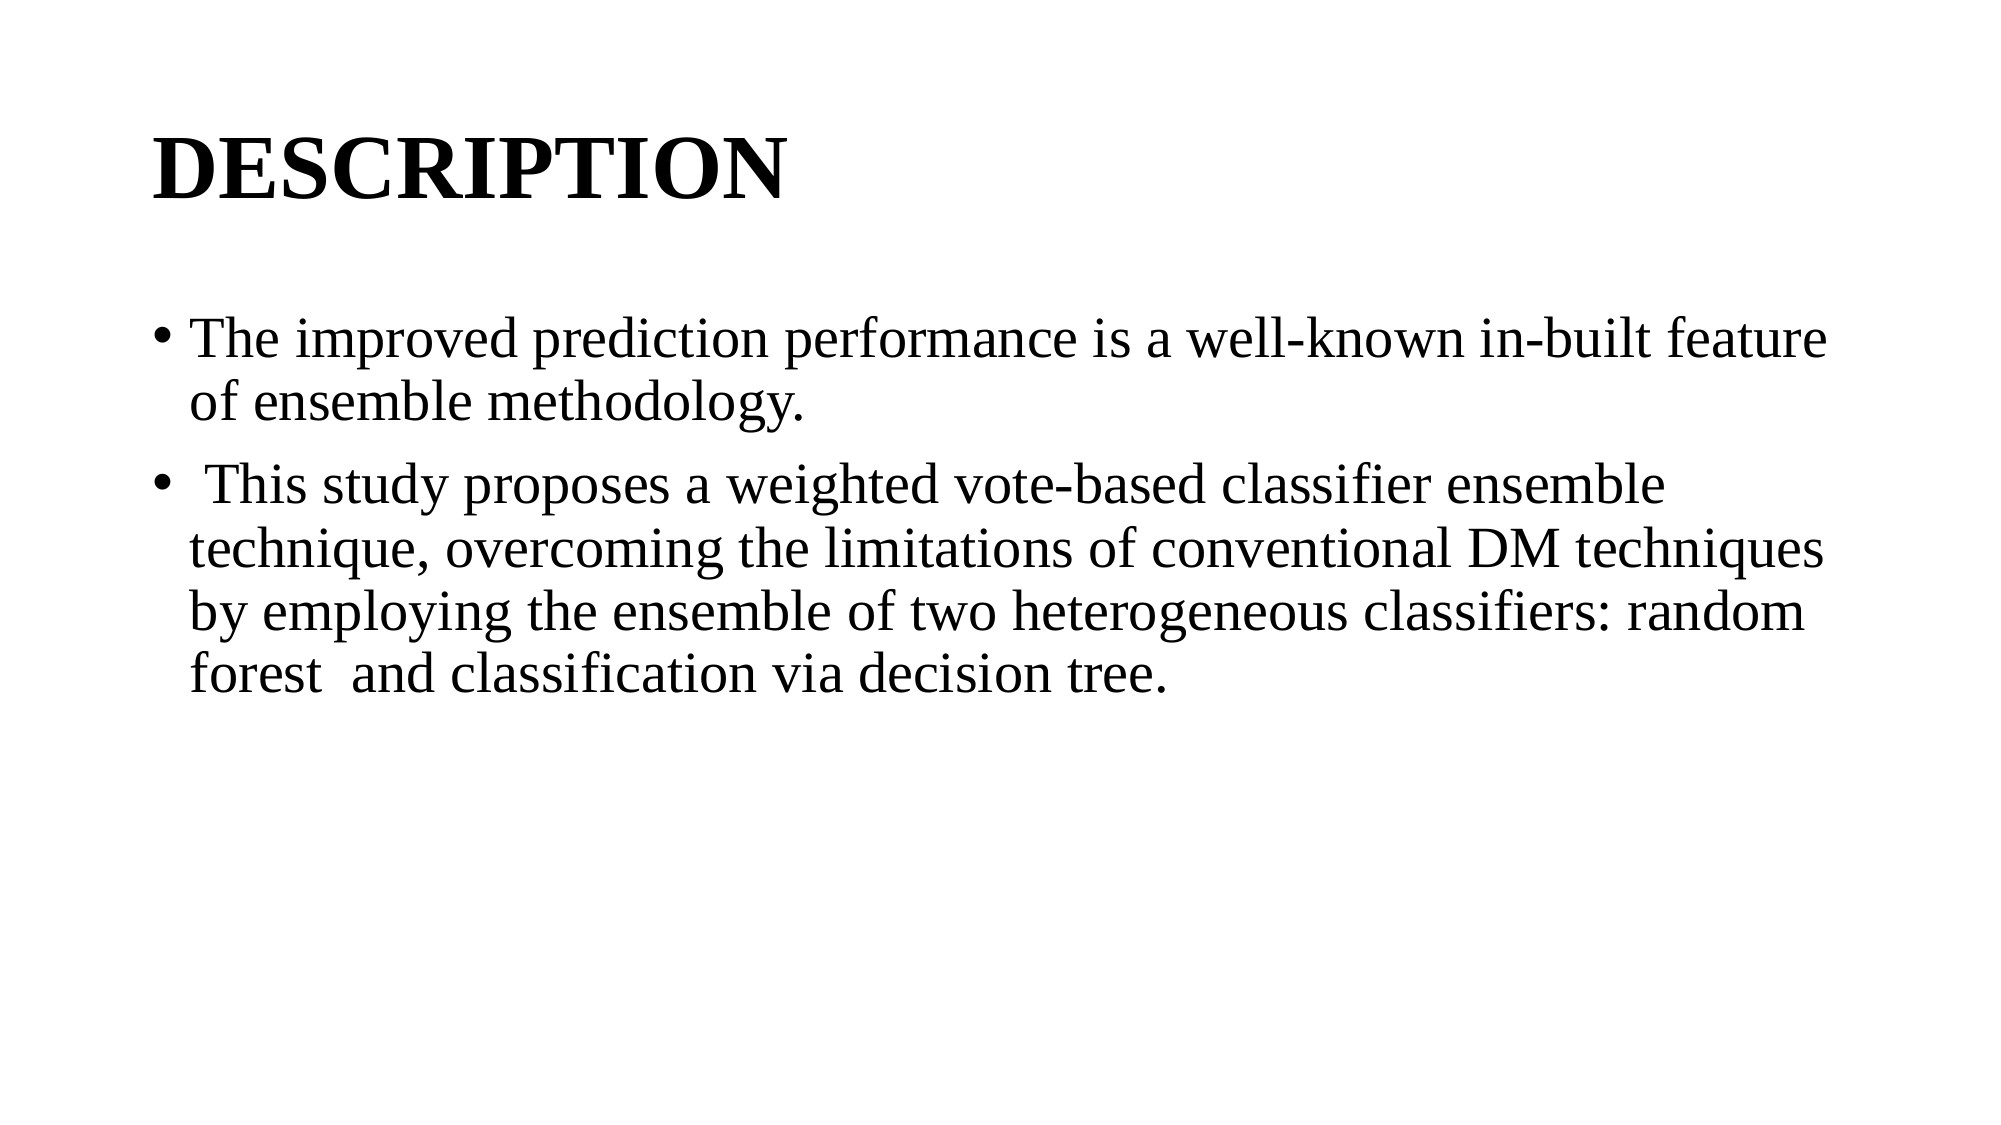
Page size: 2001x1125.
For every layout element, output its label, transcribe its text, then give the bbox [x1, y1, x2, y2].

list The improved prediction performance is a well-known in-built feature of ensemble methodology. This study proposes a weighted vote-based classifier ensemble technique, overcoming the limitations of conventional DM techniques by employing the ensemble of two heterogeneous classifiers: random forest and classification via decision tree. [137, 299, 1863, 1014]
title DESCRIPTION [137, 59, 1863, 278]
